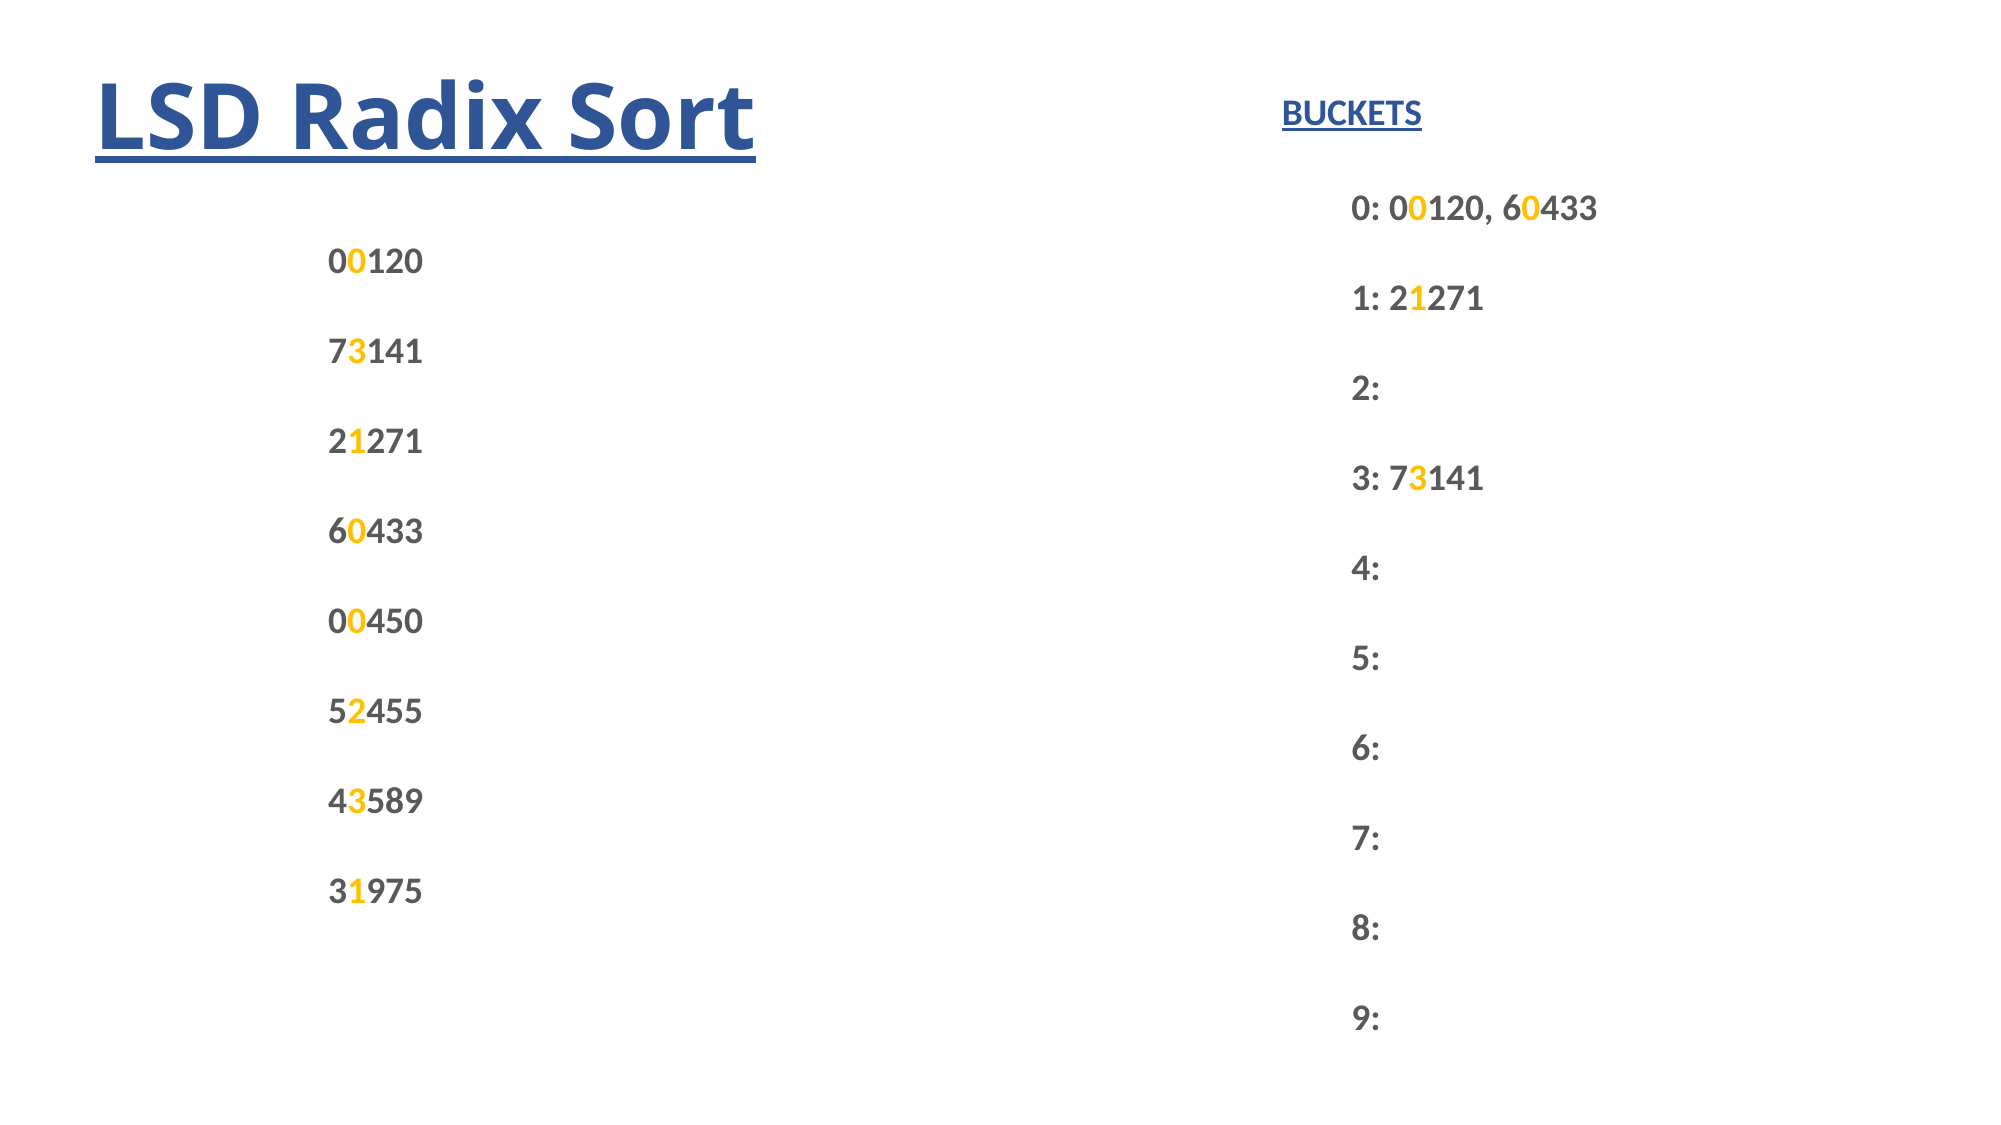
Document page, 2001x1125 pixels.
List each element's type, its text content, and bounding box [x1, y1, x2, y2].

title LSD Radix Sort [79, 10, 1805, 229]
text_box 00120 73141 21271 60433 00450 52455 43589 31975 [313, 228, 633, 1099]
text_box 0: 00120, 60433 1: 21271 2: 3: 73141 4: 5: 6: 7: 8: 9: [1336, 229, 1613, 1046]
